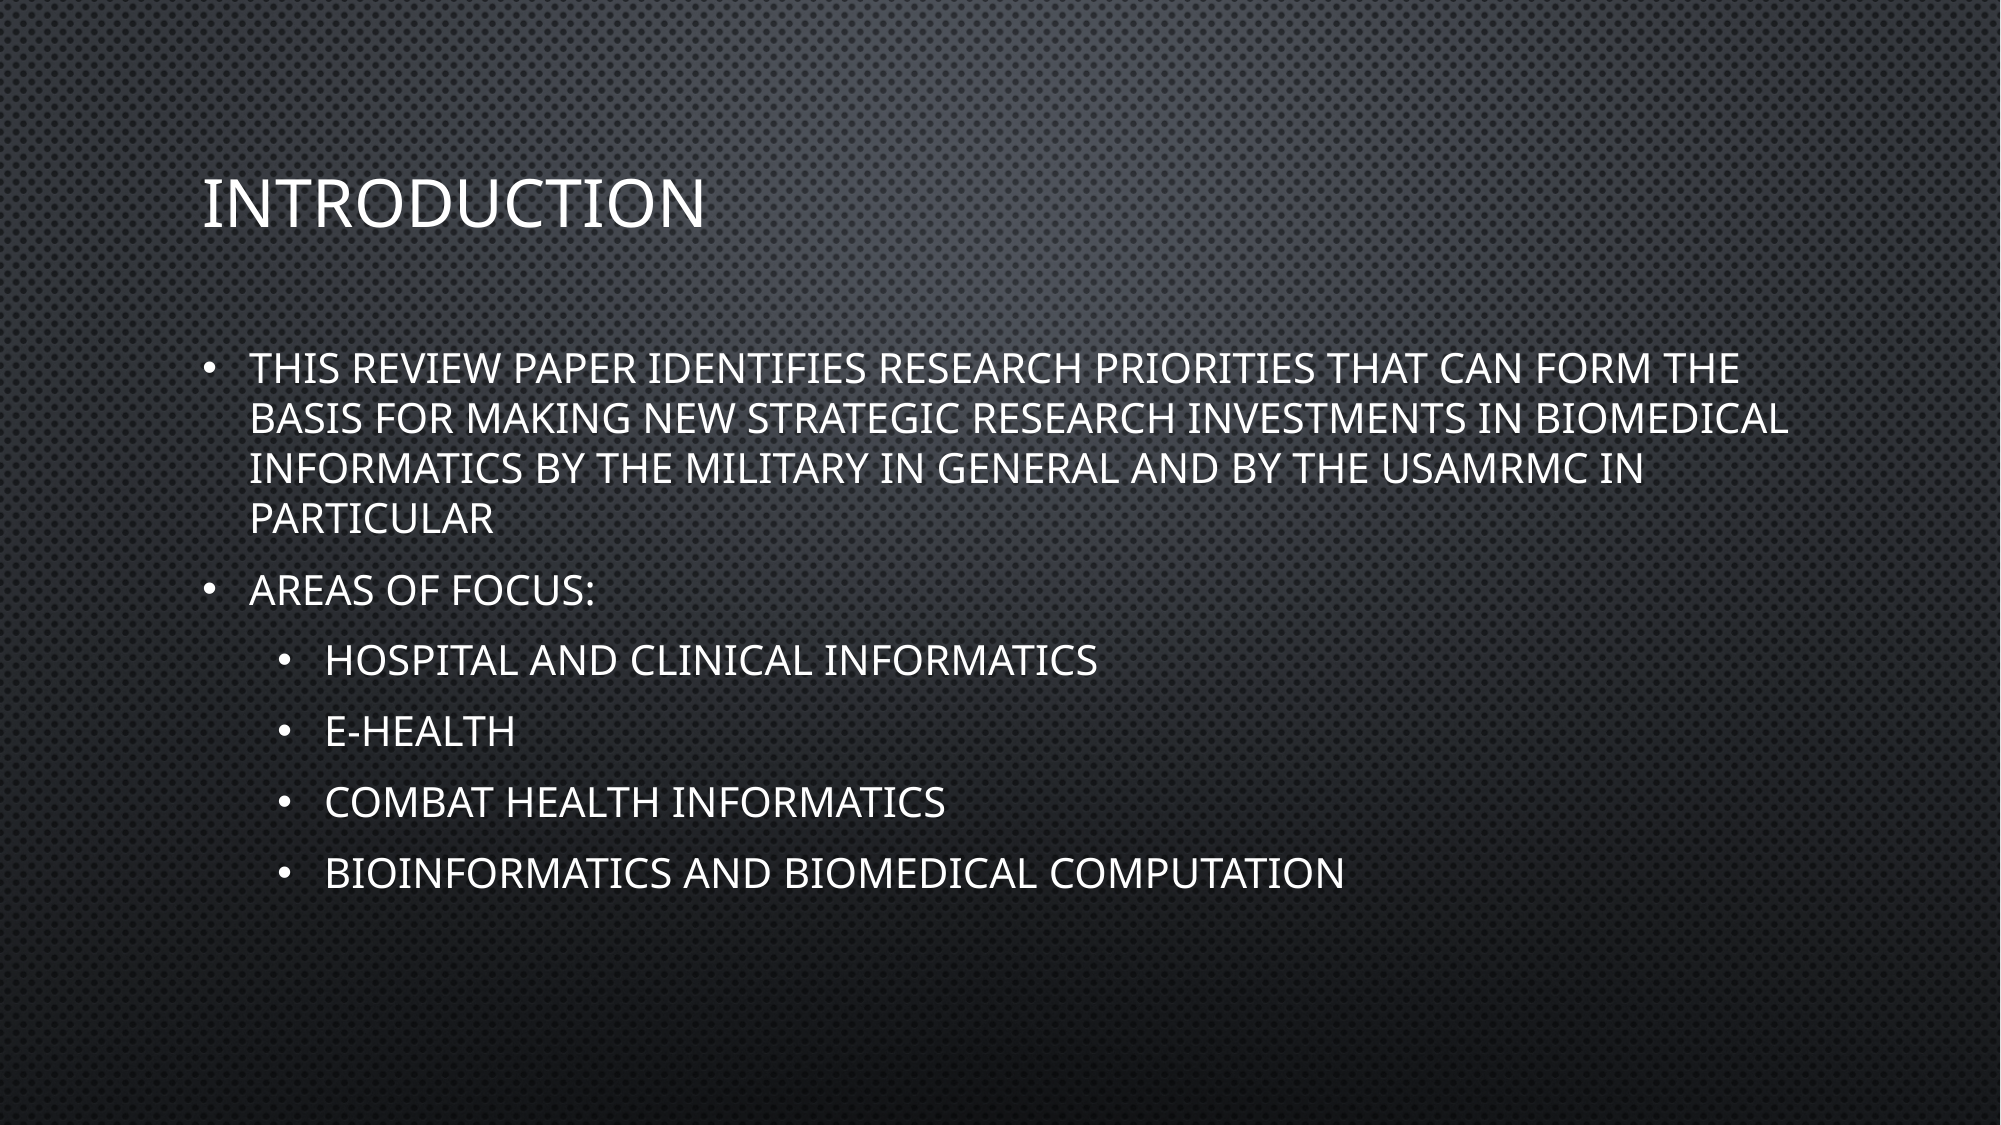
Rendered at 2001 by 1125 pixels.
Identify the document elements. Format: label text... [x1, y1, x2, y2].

list This review paper identifies research priorities that can form the basis for making new strategic research investments in biomedical informatics by the military in general and by the USAMRMC in particular Areas of focus: Hospital and Clinical Informatics E-Health Combat Health Informatics Bioinformatics and Biomedical Computation [187, 359, 1813, 950]
title Introduction [187, 99, 1813, 303]
